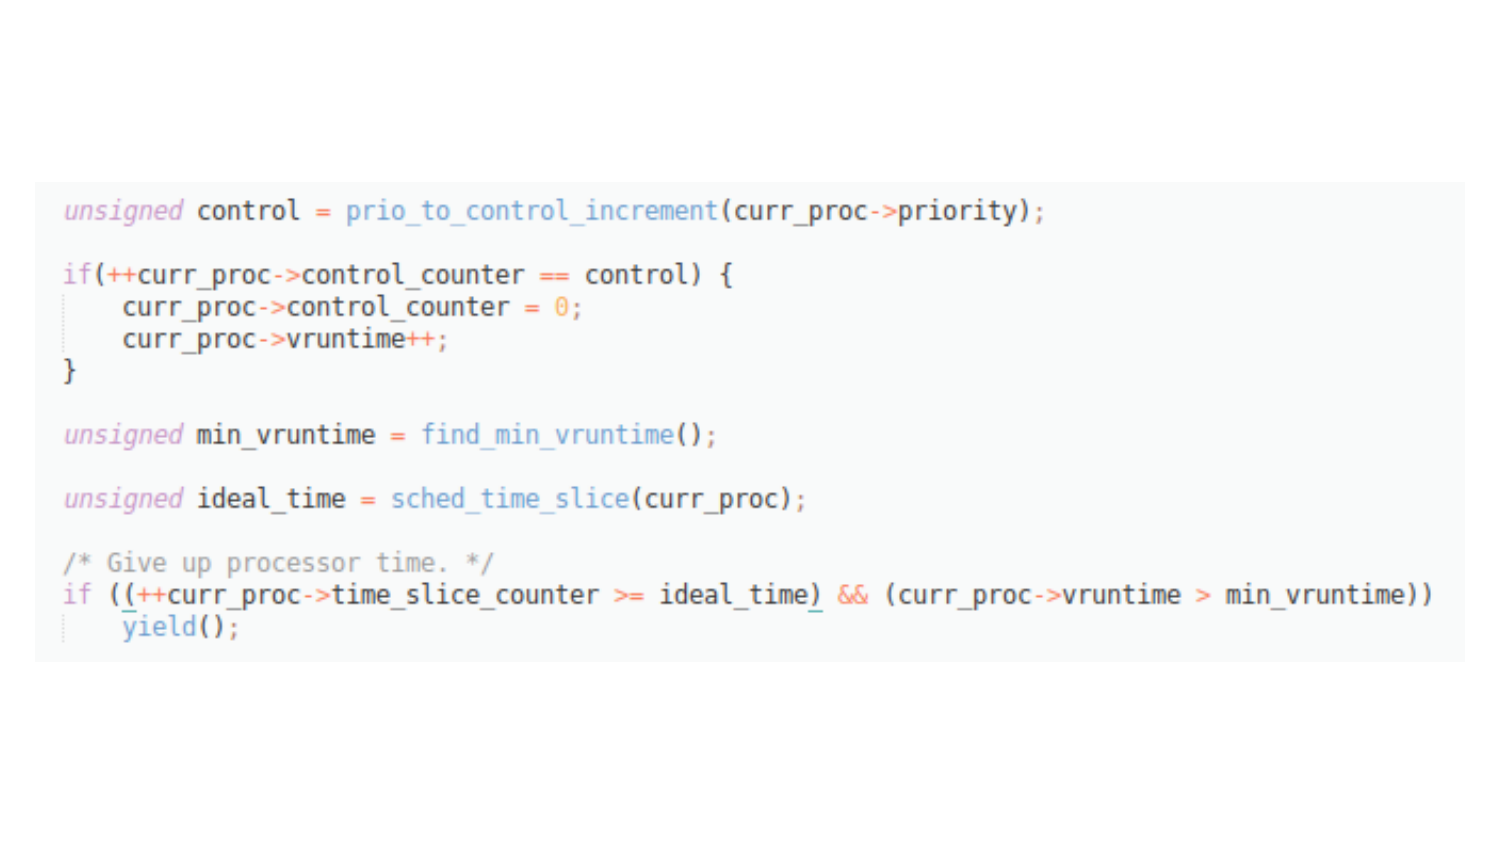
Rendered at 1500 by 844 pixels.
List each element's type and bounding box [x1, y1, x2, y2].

picture [34, 181, 1465, 662]
